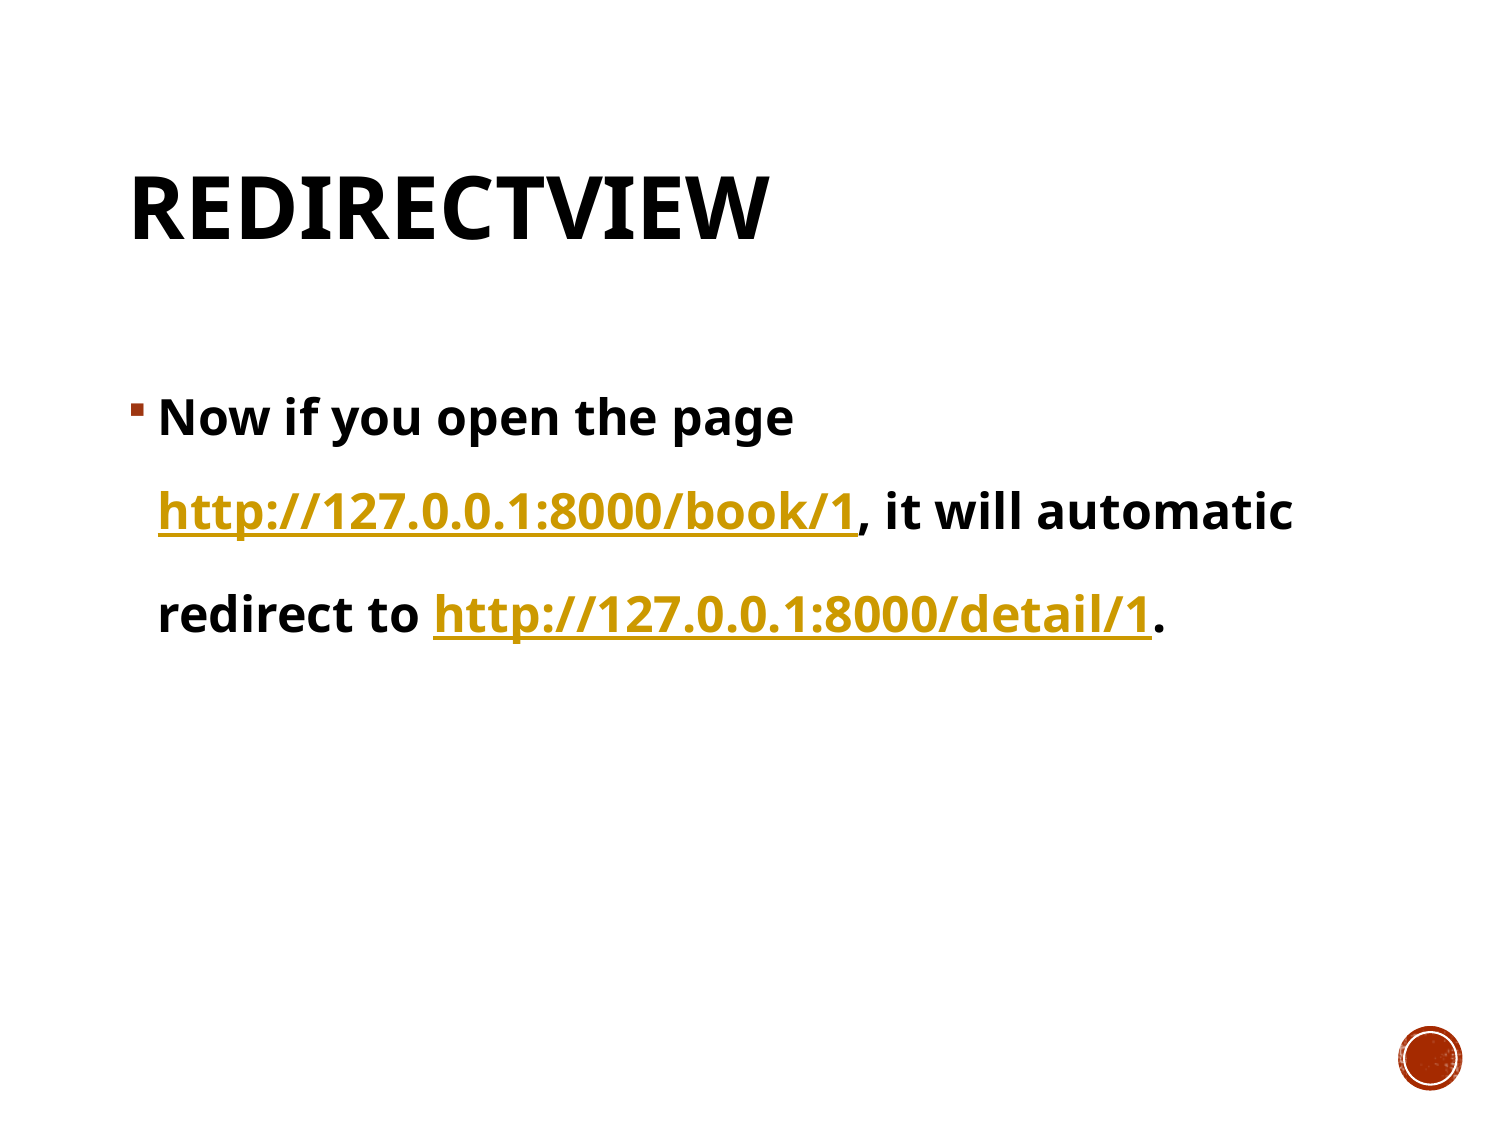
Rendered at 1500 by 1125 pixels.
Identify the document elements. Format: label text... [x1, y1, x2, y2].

list Now if you open the page http://127.0.0.1:8000/book/1, it will automatic redirect to http://127.0.0.1:8000/detail/1. [112, 348, 1388, 1013]
title redirectview [112, 79, 1388, 344]
